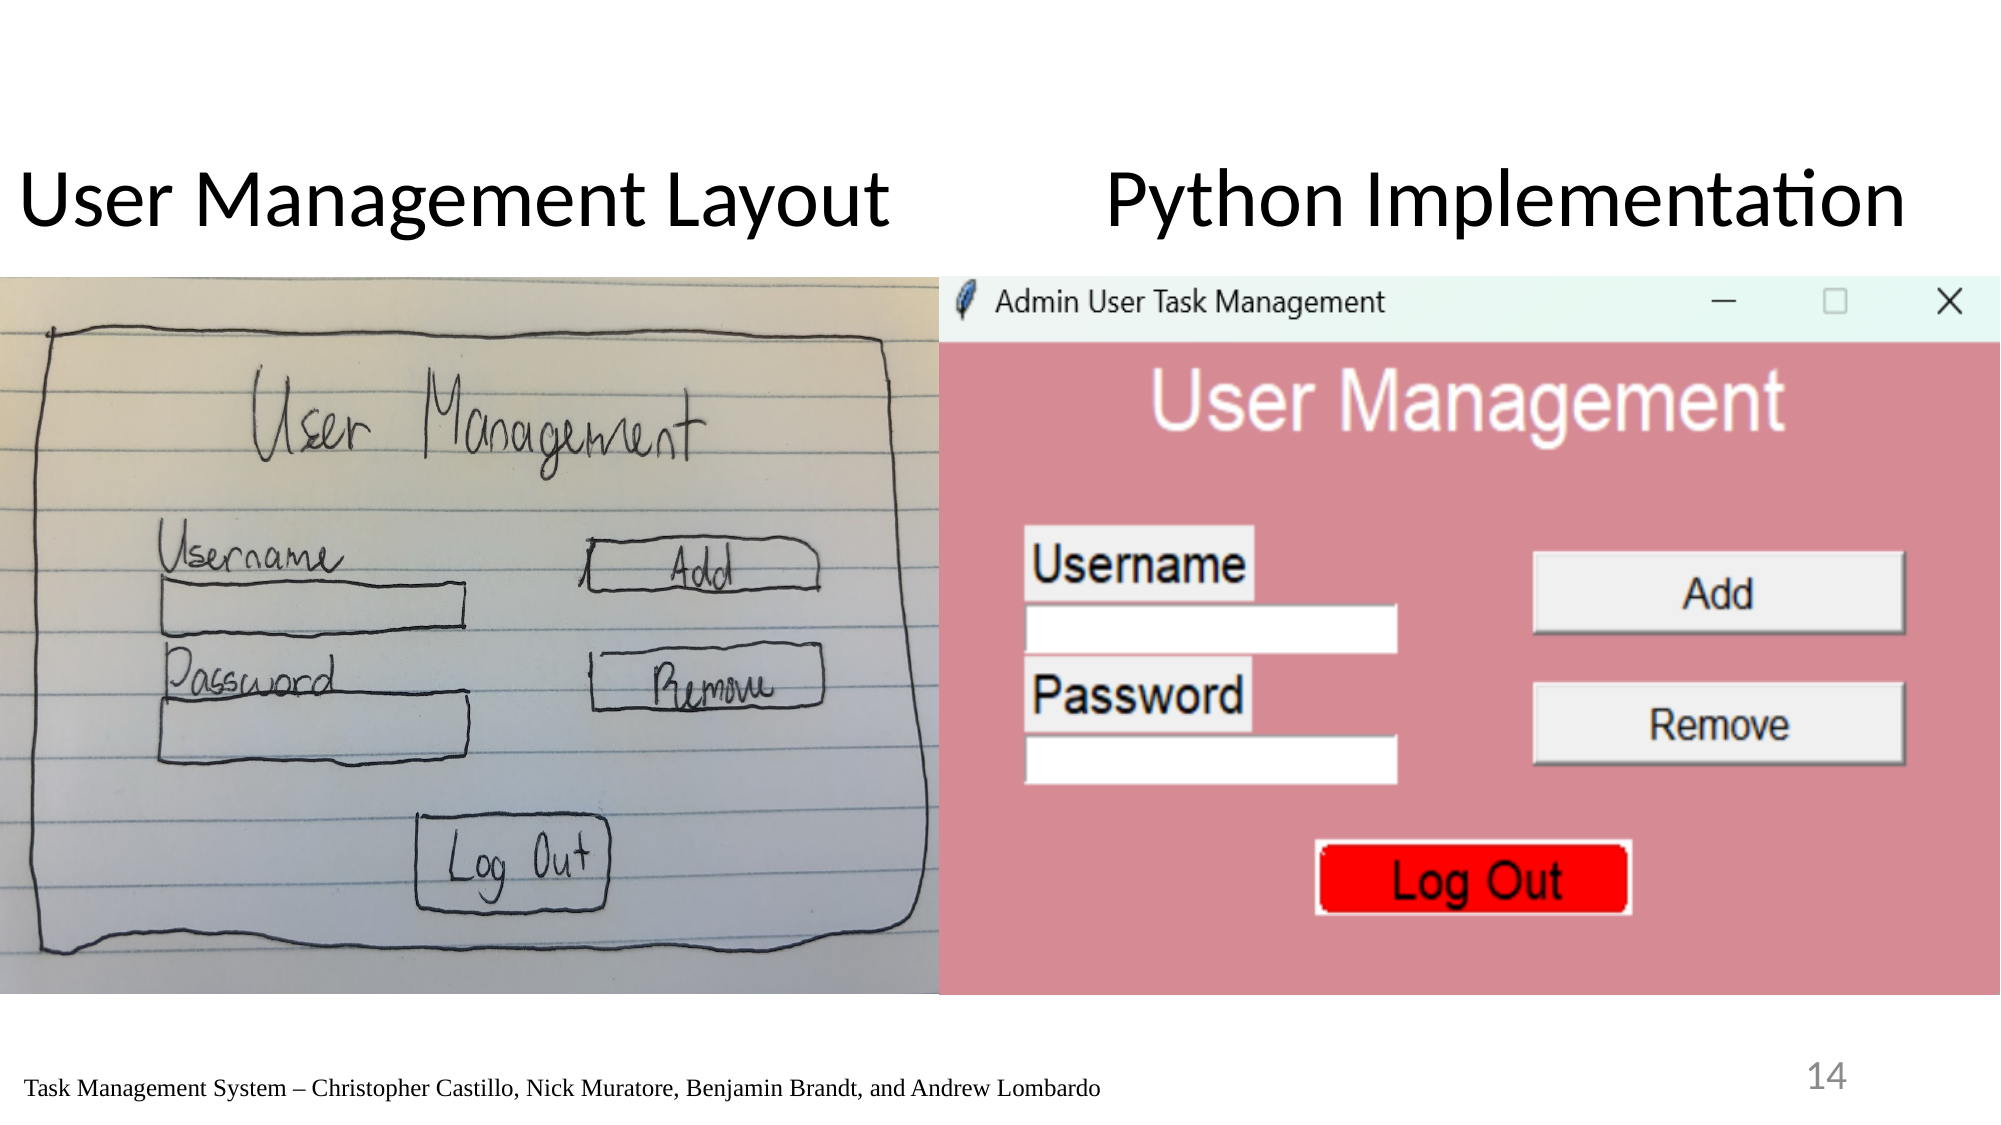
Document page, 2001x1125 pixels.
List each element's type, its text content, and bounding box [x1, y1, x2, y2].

slide_number 14 [1412, 1042, 1863, 1103]
text_box Python Implementation​ [1090, 135, 2000, 251]
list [0, 277, 939, 994]
text_box User Management Layout​ [3, 135, 996, 251]
text_box Task Management System – Christopher Castillo, Nick Muratore, Benjamin Brandt, and Andrew Lombardo [8, 1056, 1319, 1117]
picture [939, 276, 2000, 995]
